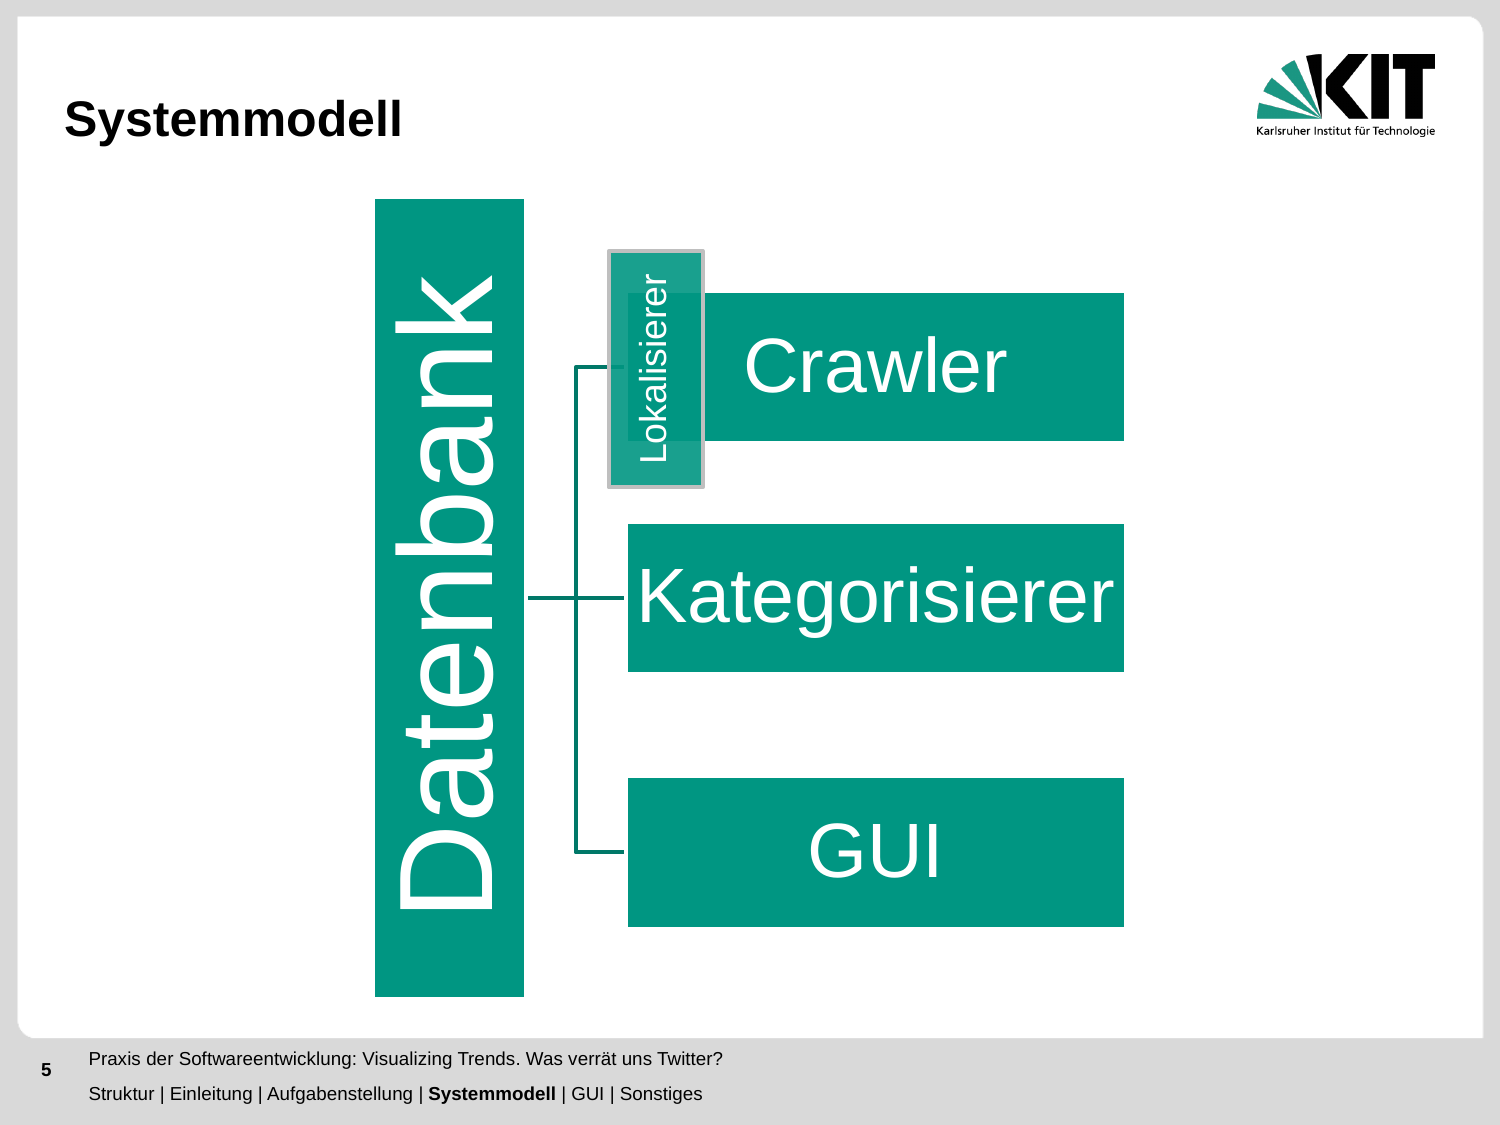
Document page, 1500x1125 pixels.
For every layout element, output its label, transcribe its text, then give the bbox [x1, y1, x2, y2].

picture [0, 0, 1500, 1125]
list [64, 196, 1436, 1000]
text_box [665, 194, 995, 637]
title Systemmodell [63, 54, 1199, 148]
footer Praxis der Softwareentwicklung: Visualizing Trends. Was verrät uns Twitter? Struktur | Einleitung | Aufgabenstellung | Systemmodell | GUI | Sonstiges [88, 1046, 1483, 1117]
